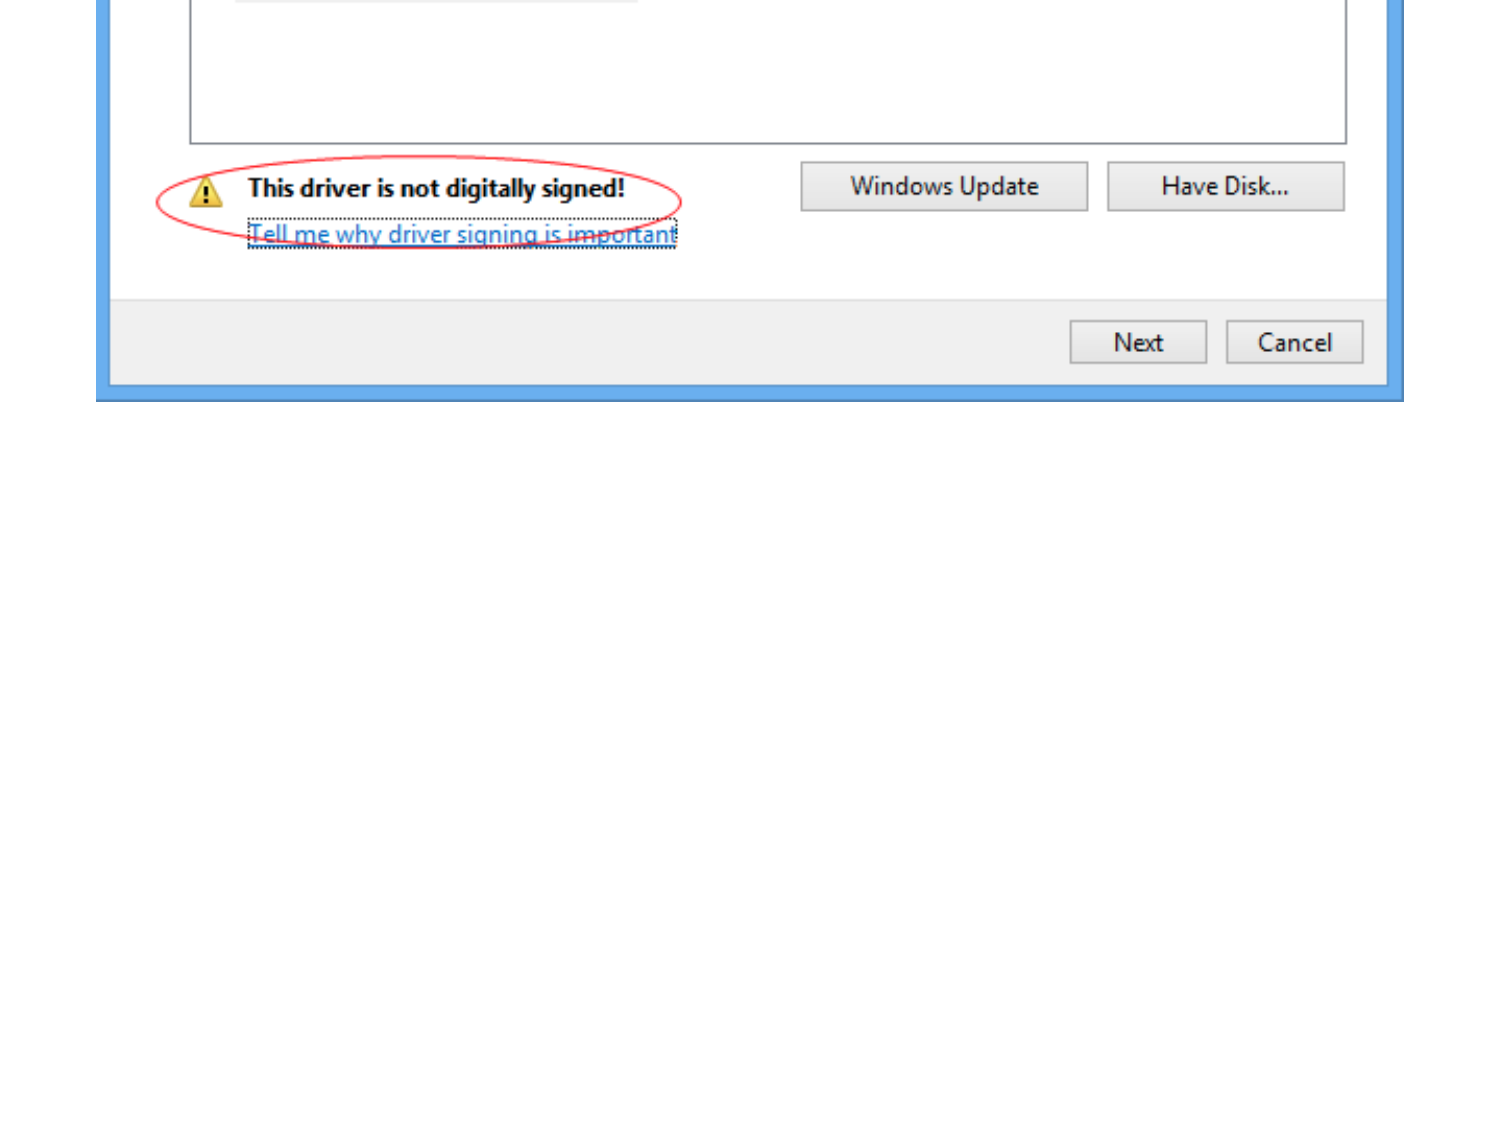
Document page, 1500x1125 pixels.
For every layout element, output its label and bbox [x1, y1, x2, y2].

picture [96, 0, 1404, 403]
